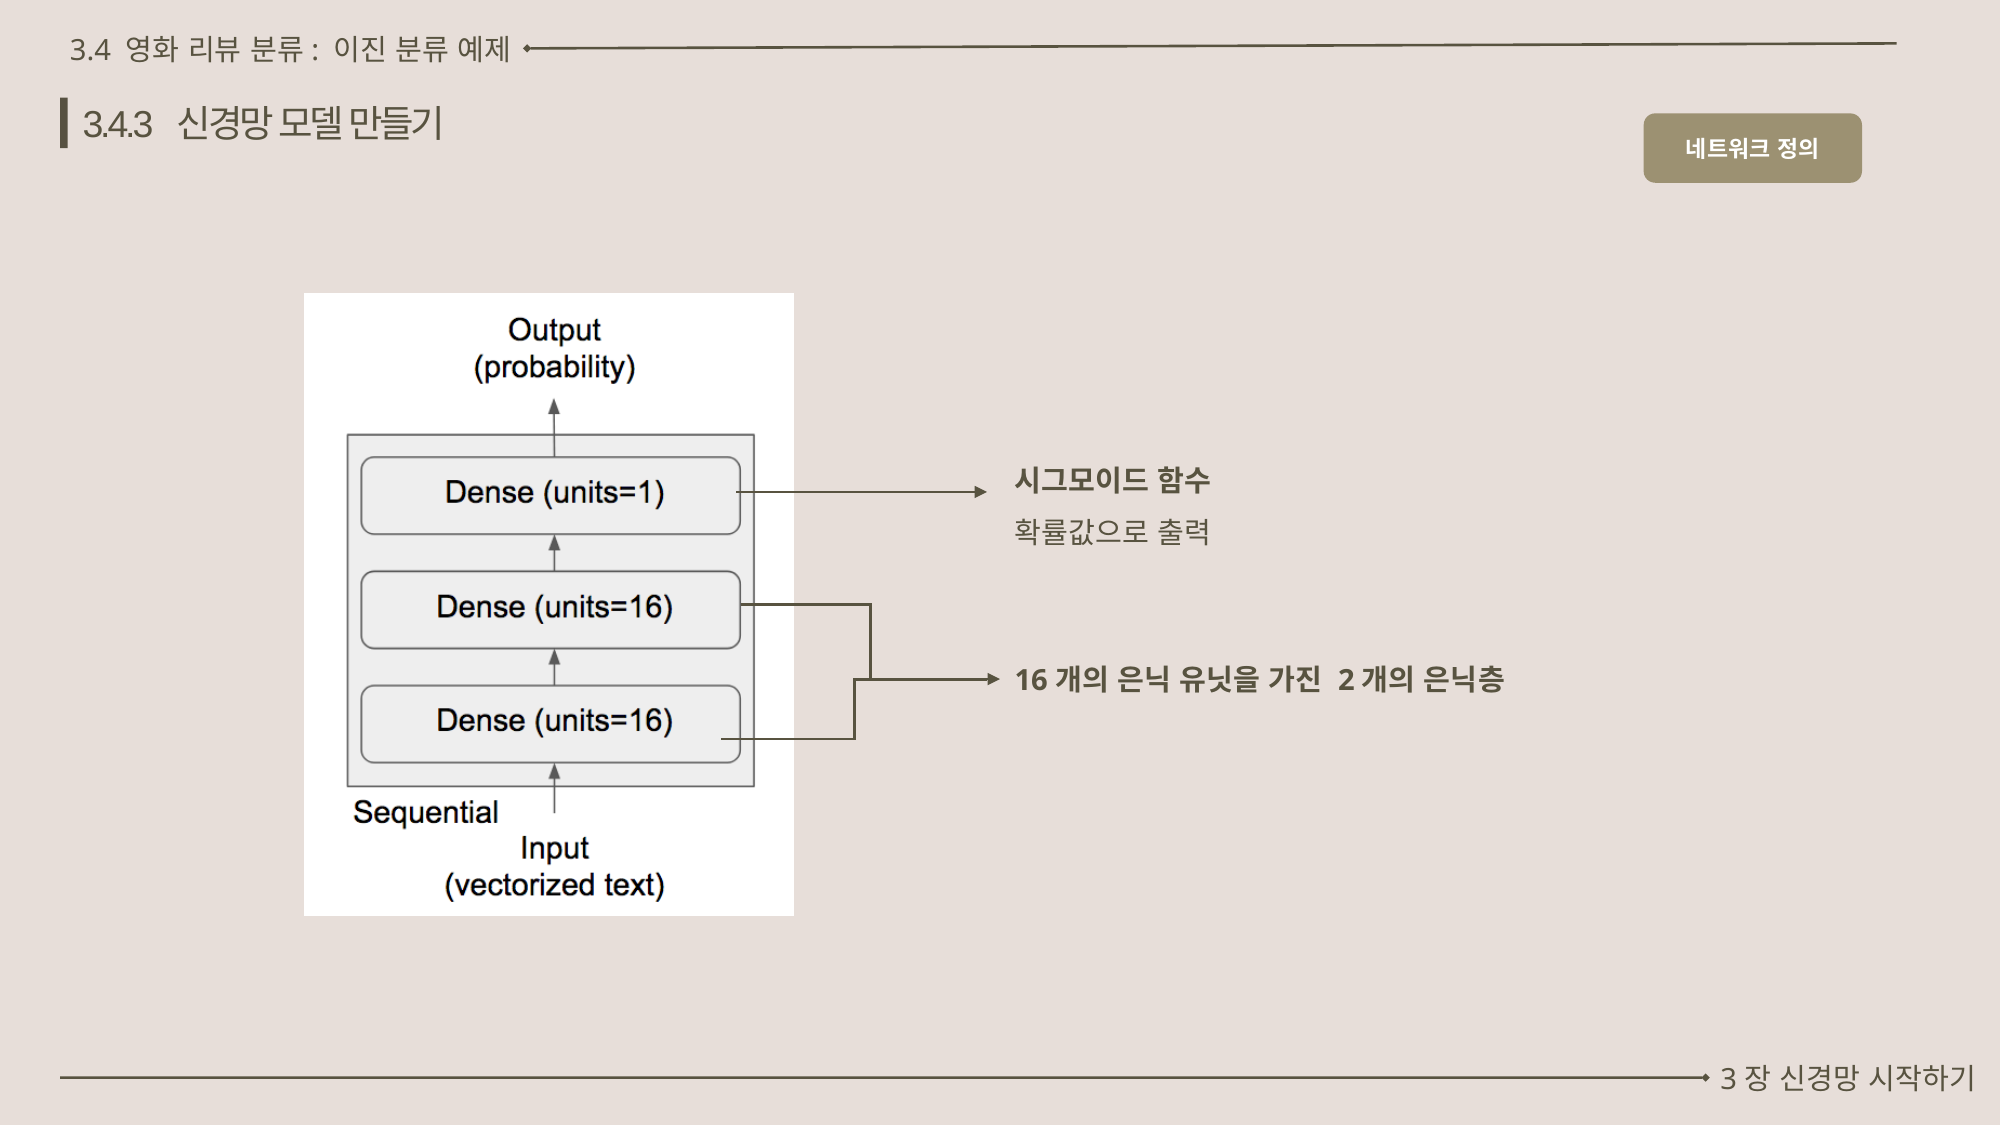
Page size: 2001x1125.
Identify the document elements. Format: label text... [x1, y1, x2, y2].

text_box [60, 92, 825, 154]
text_box 16개의 은닉 유닛을 가진 2개의 은닉층 [999, 654, 1731, 704]
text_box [740, 604, 1000, 680]
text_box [536, 43, 1897, 49]
picture [303, 293, 794, 916]
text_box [721, 679, 987, 739]
text_box 네트워크 정의 [1642, 112, 1864, 184]
text_box 3.4 영화 리뷰 분류: 이진 분류 예제 [55, 23, 528, 74]
text_box 3장 신경망 시작하기 [1705, 1052, 1992, 1103]
text_box 시그모이드 함수 확률값으로 출력 [999, 437, 1333, 558]
